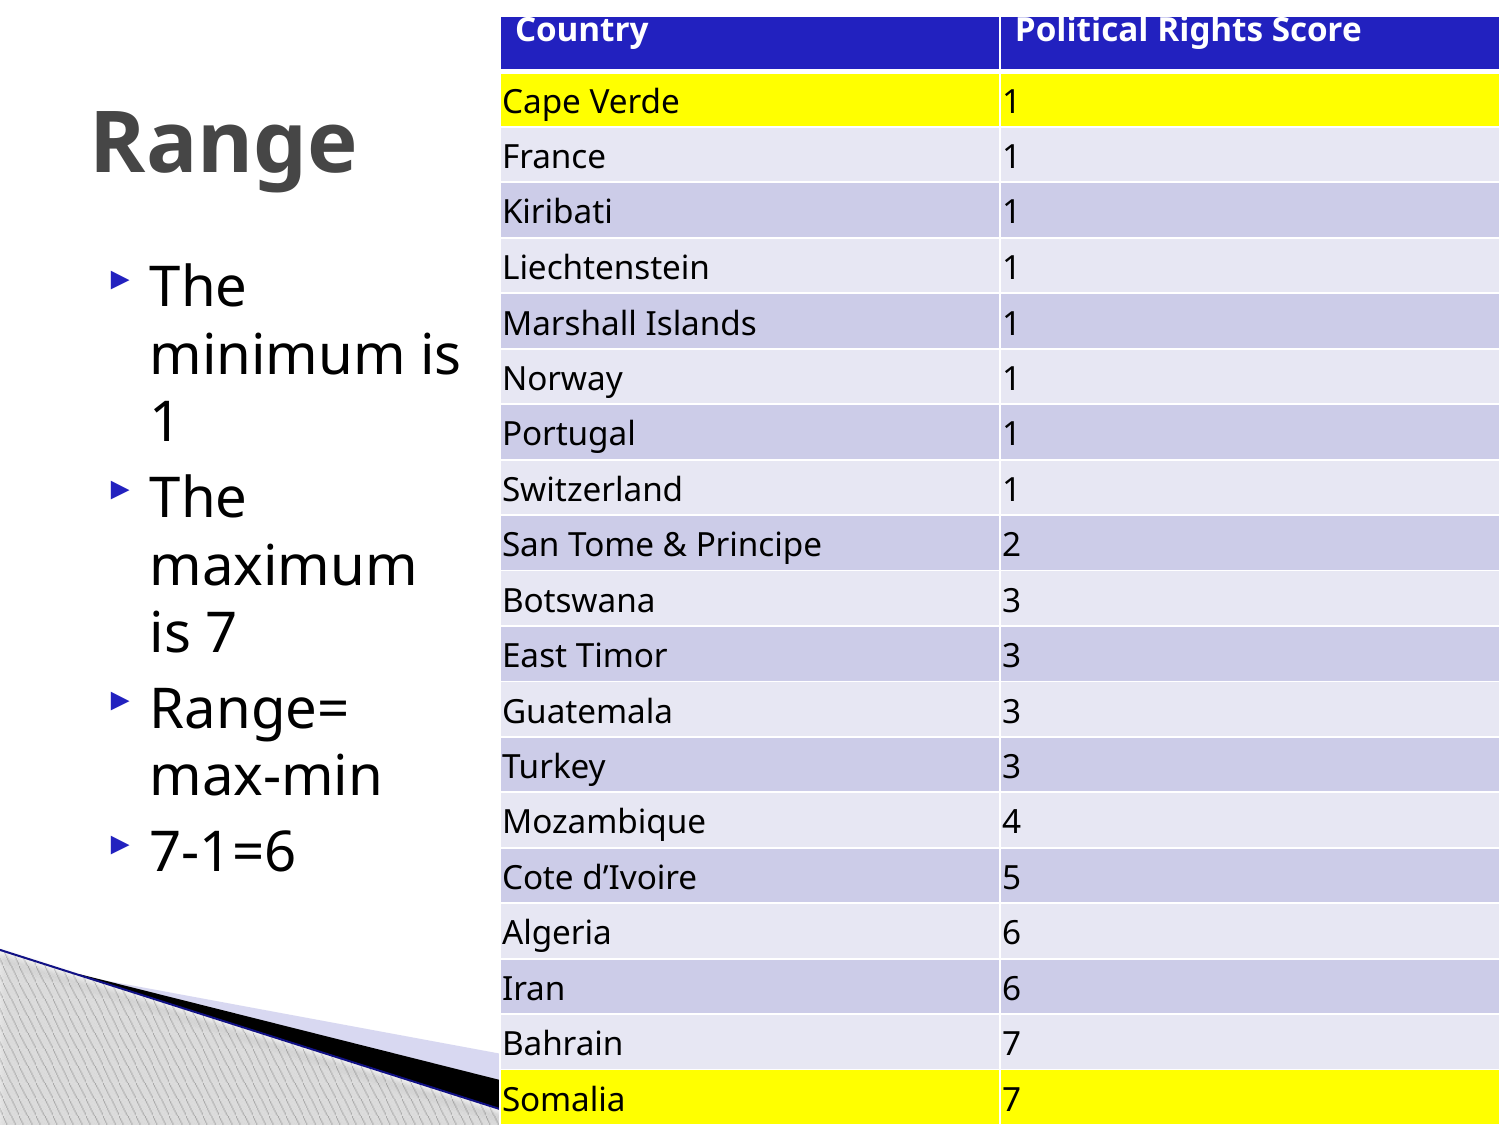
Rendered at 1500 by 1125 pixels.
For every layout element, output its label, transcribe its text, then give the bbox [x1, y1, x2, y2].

table_cell San Tome & Principe [501, 516, 999, 570]
table_cell Marshall Islands [501, 294, 999, 348]
table_cell 1 [1001, 183, 1499, 237]
table_cell 7 [1001, 1015, 1499, 1069]
table_cell Guatemala [501, 682, 999, 736]
table_cell 2 [1001, 516, 1499, 570]
table_header Country [501, 17, 999, 69]
table_cell 6 [1001, 960, 1499, 1013]
table_cell 4 [1001, 793, 1499, 847]
table_cell Iran [501, 960, 999, 1013]
table_cell 3 [1001, 571, 1499, 625]
table_cell Kiribati [501, 183, 999, 237]
table_cell Cape Verde [501, 74, 999, 126]
table_cell France [501, 128, 999, 181]
table_cell 1 [1001, 128, 1499, 181]
list The minimum is 1 The maximum is 7 Range= max-min 7-1=6 [75, 243, 478, 986]
table_header Political Rights Score [1001, 17, 1499, 69]
table_cell Botswana [501, 571, 999, 625]
table_cell 6 [1001, 904, 1499, 958]
table_cell 1 [1001, 461, 1499, 514]
table_cell 1 [1001, 294, 1499, 348]
table_cell 3 [1001, 738, 1499, 791]
table_cell Mozambique [501, 793, 999, 847]
table_cell 1 [1001, 350, 1499, 403]
table_cell Somalia [501, 1070, 999, 1124]
table_cell 3 [1001, 627, 1499, 681]
table_cell 5 [1001, 849, 1499, 902]
table_cell 7 [1001, 1070, 1499, 1124]
table_cell 1 [1001, 405, 1499, 459]
table_cell 3 [1001, 682, 1499, 736]
table_cell Liechtenstein [501, 239, 999, 292]
table_cell Algeria [501, 904, 999, 958]
table_cell 1 [1001, 239, 1499, 292]
table_cell Portugal [501, 405, 999, 459]
table_cell Bahrain [501, 1015, 999, 1069]
title Range [75, 45, 499, 233]
table_cell Turkey [501, 738, 999, 791]
table_cell 1 [1001, 74, 1499, 126]
table_cell Switzerland [501, 461, 999, 514]
table_cell Cote d’Ivoire [501, 849, 999, 902]
table_cell East Timor [501, 627, 999, 681]
table_cell Norway [501, 350, 999, 403]
